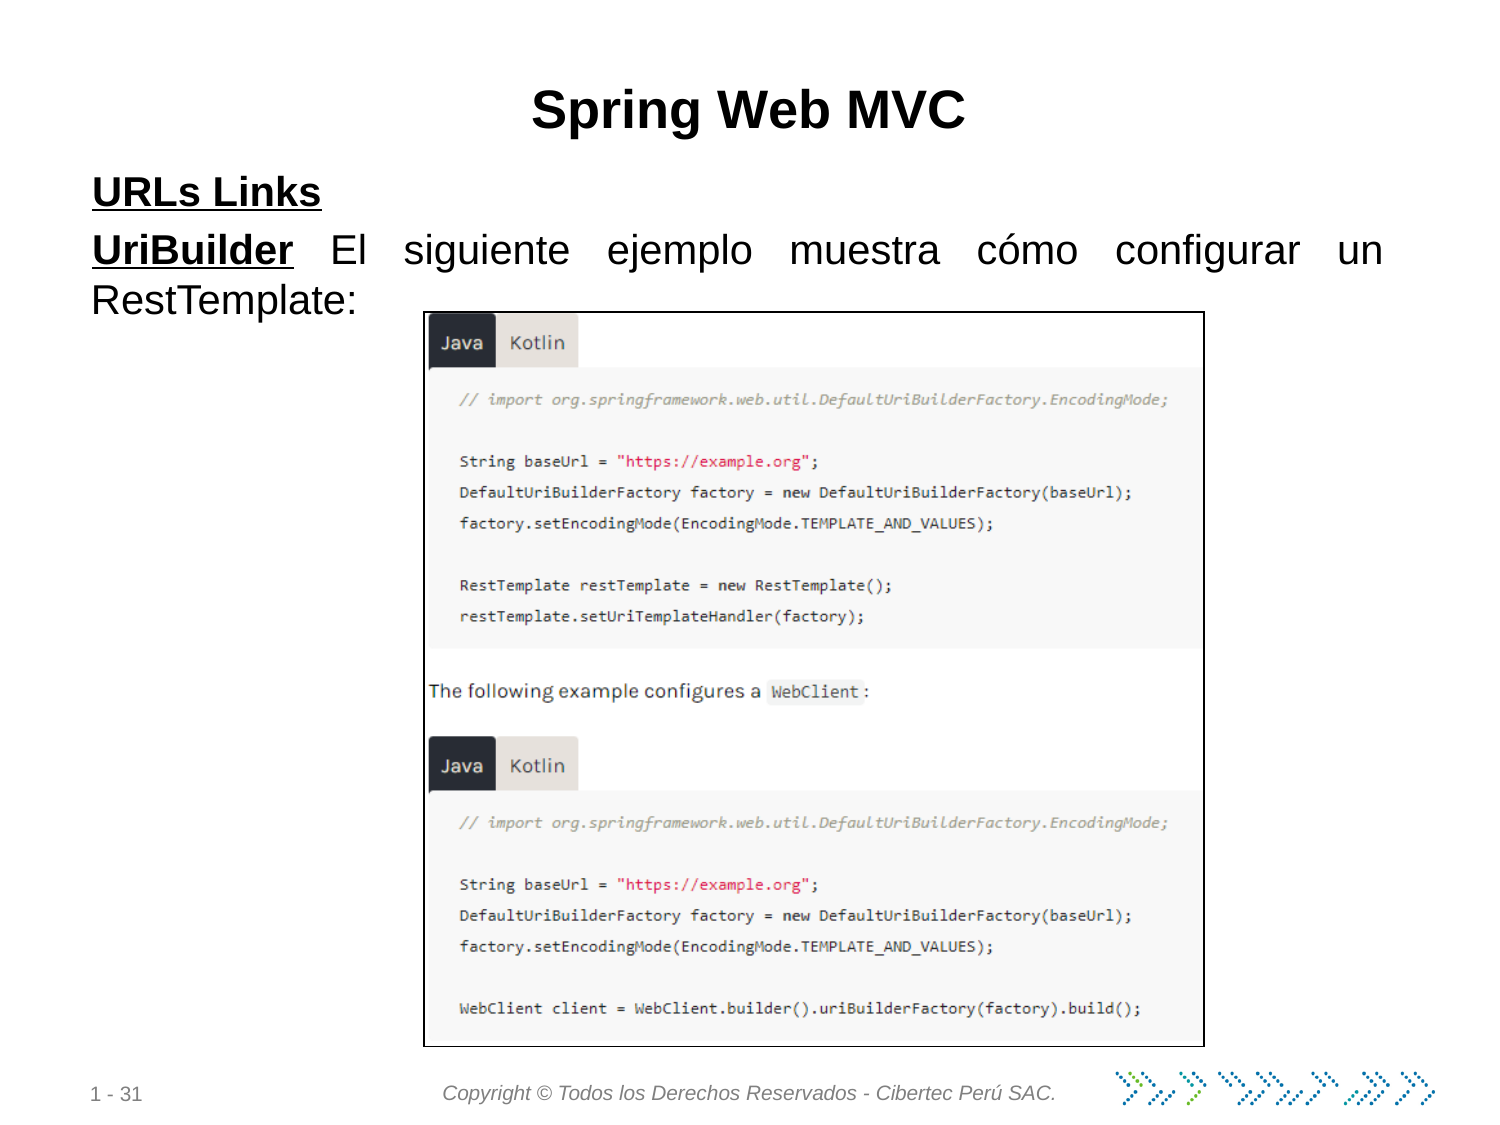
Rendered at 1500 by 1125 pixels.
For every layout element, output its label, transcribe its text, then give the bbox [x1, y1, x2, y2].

title Spring Web MVC [99, 72, 1399, 175]
picture [424, 312, 1204, 1046]
picture [1107, 1071, 1445, 1108]
list URLs Links UriBuilder El siguiente ejemplo muestra cómo configurar un RestTemplate: [87, 162, 1387, 389]
